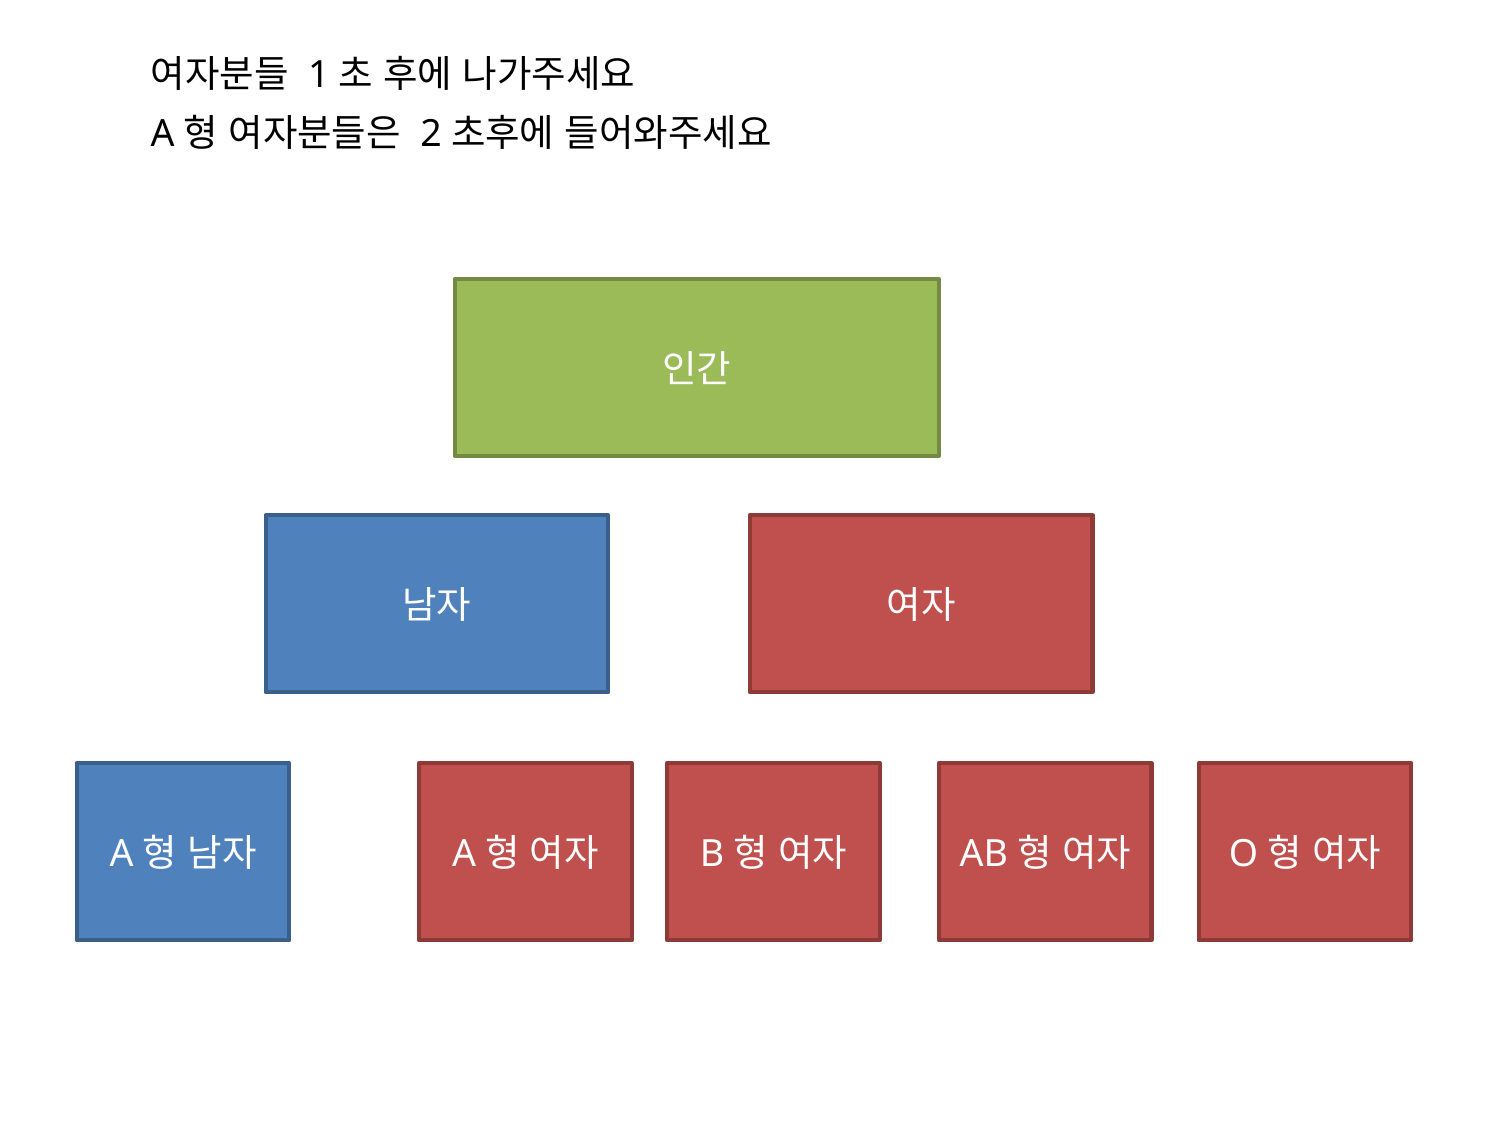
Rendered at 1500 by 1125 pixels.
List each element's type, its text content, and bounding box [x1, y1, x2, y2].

text_box 남자 [264, 513, 610, 694]
text_box 여자 [748, 513, 1095, 694]
text_box 여자분들 1초 후에 나가주세요 [135, 42, 727, 101]
text_box A형 여자분들은 2초후에 들어와주세요 [135, 101, 916, 162]
text_box A형 여자 [417, 761, 634, 942]
text_box O형 여자 [1197, 761, 1413, 942]
text_box AB형 여자 [937, 761, 1154, 942]
text_box 인간 [453, 277, 941, 458]
text_box A형 남자 [75, 761, 291, 942]
text_box B형 여자 [665, 761, 882, 942]
